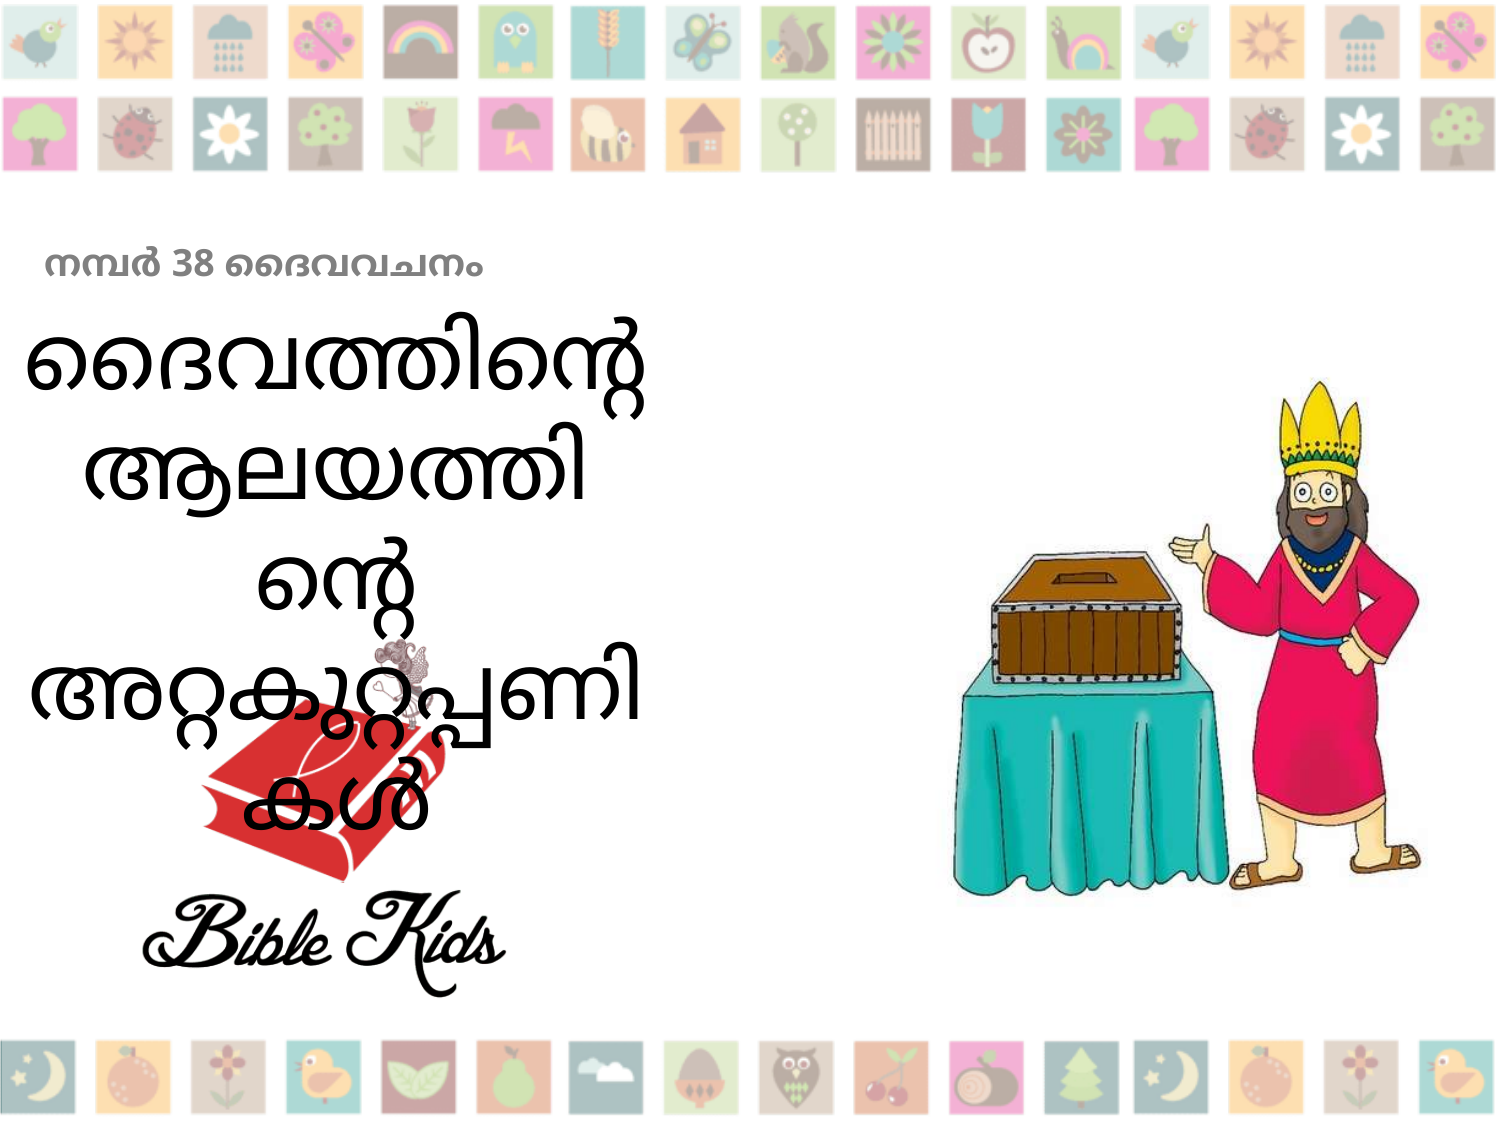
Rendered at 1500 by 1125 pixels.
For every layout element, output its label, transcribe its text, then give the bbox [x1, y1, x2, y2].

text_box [0, 3, 1500, 181]
picture [702, 299, 1500, 924]
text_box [0, 1028, 1500, 1118]
text_box നമ്പർ 38 ദൈവവചനം [29, 231, 543, 290]
picture [117, 600, 544, 1027]
text_box ദൈവത്തിന്റെ ആലയത്തിന്റെ അറ്റകുറ്റപ്പണികൾ [5, 290, 668, 856]
